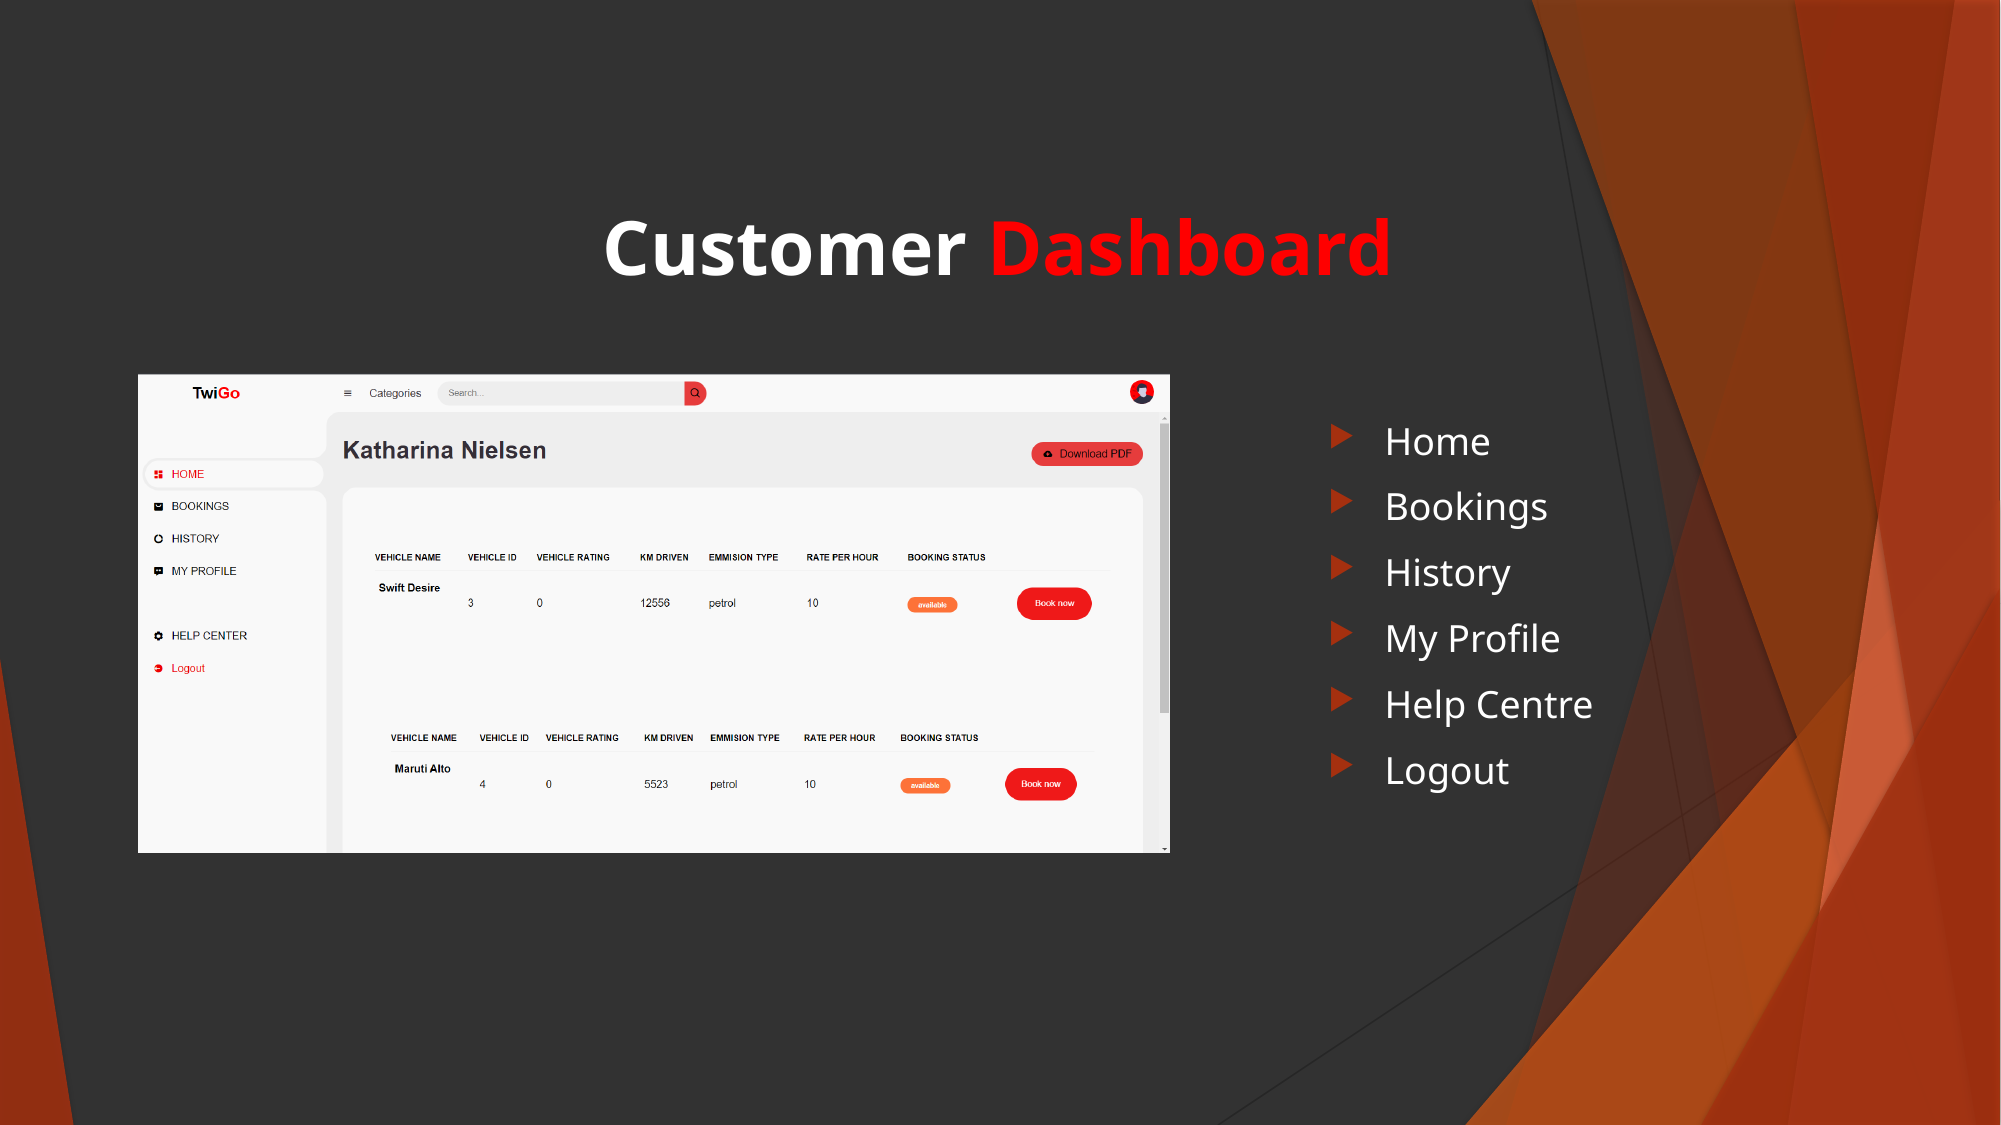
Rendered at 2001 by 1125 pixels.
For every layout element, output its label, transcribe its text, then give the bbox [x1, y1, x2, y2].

list Home Bookings History My Profile Help Centre Logout [1313, 410, 2000, 953]
title Customer Dashboard [111, 193, 1885, 411]
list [137, 373, 1171, 853]
